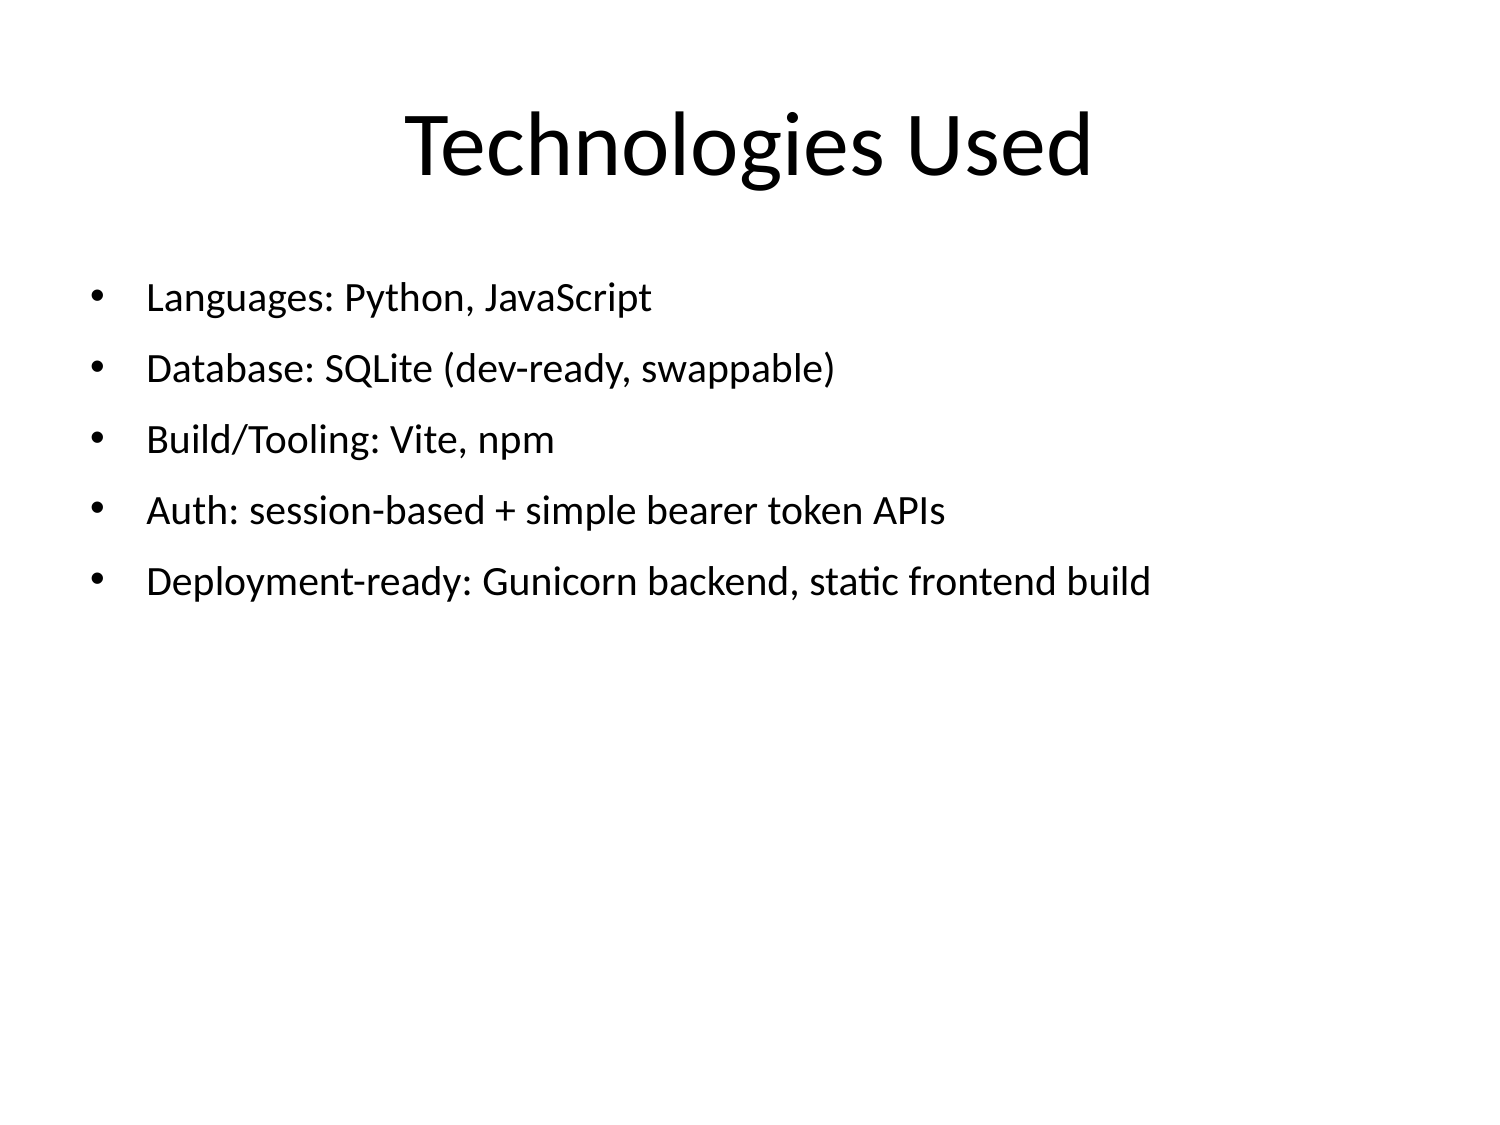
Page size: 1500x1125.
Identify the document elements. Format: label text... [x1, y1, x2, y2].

title Technologies Used [75, 45, 1425, 233]
list Languages: Python, JavaScript Database: SQLite (dev-ready, swappable) Build/Tooling: Vite, npm Auth: session-based + simple bearer token APIs Deployment-ready: Gunicorn backend, static frontend build [75, 262, 1425, 1005]
